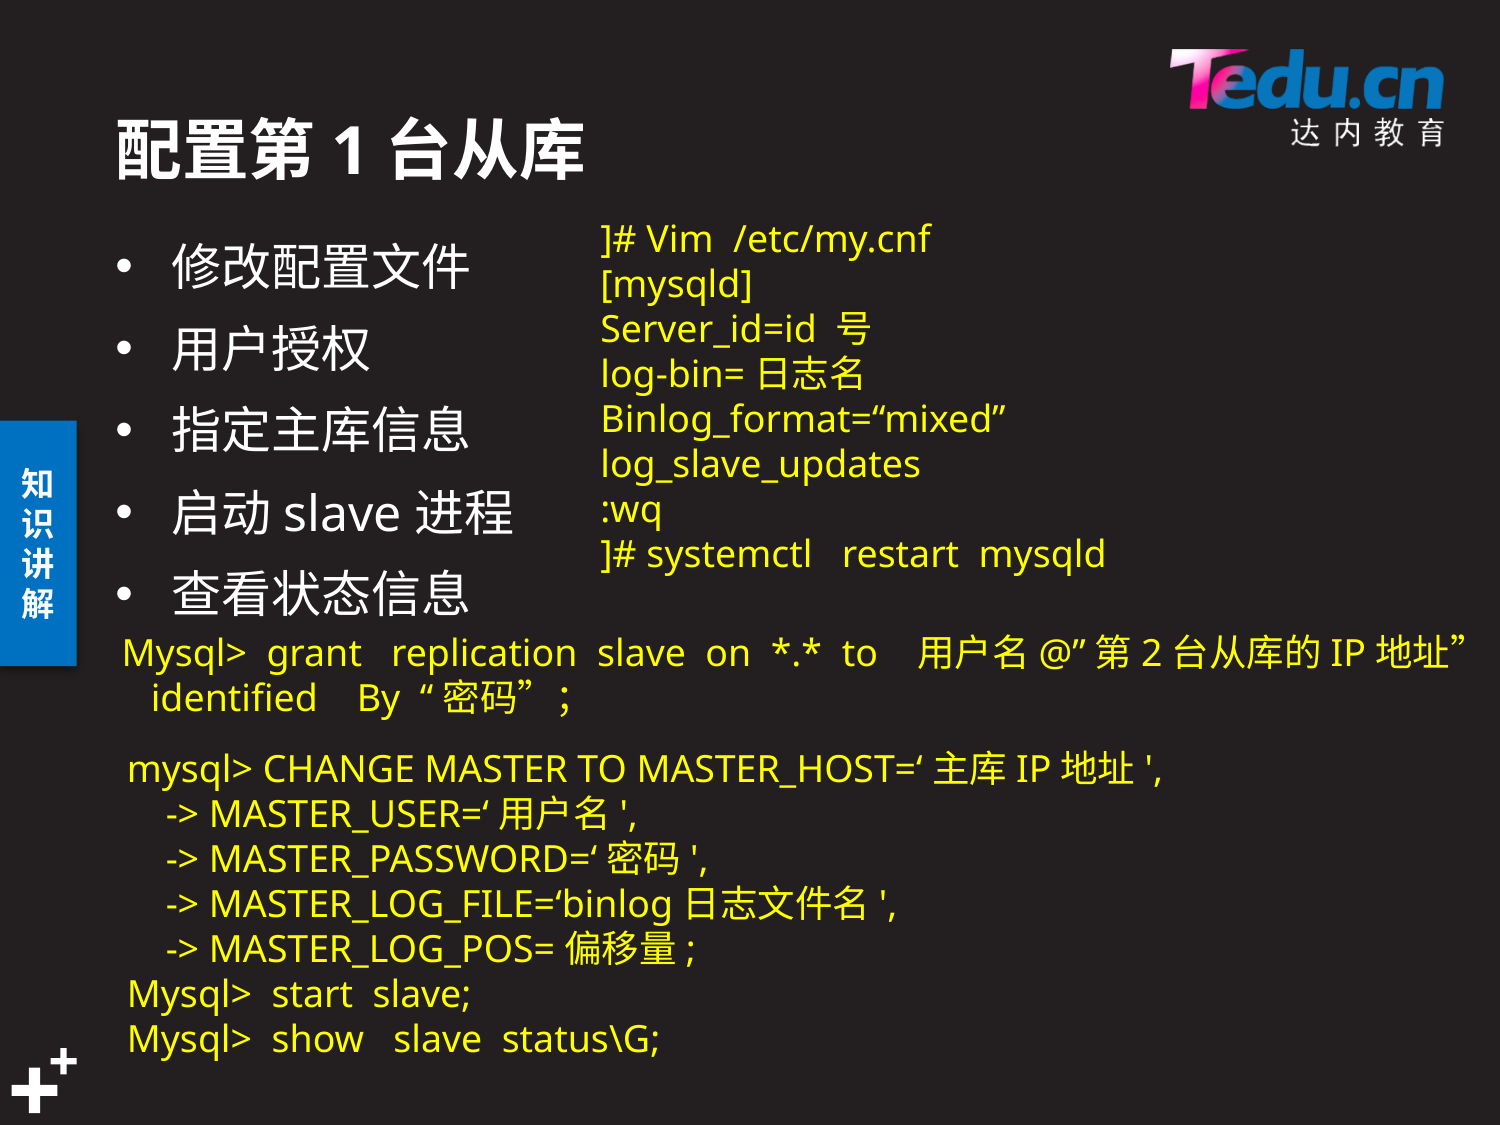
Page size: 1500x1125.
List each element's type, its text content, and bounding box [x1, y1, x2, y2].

list 修改配置文件 用户授权 指定主库信息 启动slave进程 查看状态信息 [100, 215, 1349, 643]
text_box Mysql> grant replication slave on *.* to 用户名@”第2台从库的IP地址” identified By “密码”； [106, 621, 1500, 726]
text_box mysql> CHANGE MASTER TO MASTER_HOST=‘主库IP地址', -> MASTER_USER=‘用户名', -> MASTER_PASSWORD=‘密码', -> MASTER_LOG_FILE=‘binlog日志文件名', -> MASTER_LOG_POS=偏移量; Mysql> start slave; Mysql> show slave status\G; [112, 737, 1235, 1067]
text_box ]# Vim /etc/my.cnf [mysqld] Server_id=id 号 log-bin=日志名 Binlog_format=“mixed” log_slave_updates :wq ]# systemctl restart mysqld [585, 208, 1270, 583]
picture [1157, 35, 1459, 162]
title 配置第1台从库 [100, 89, 1211, 207]
